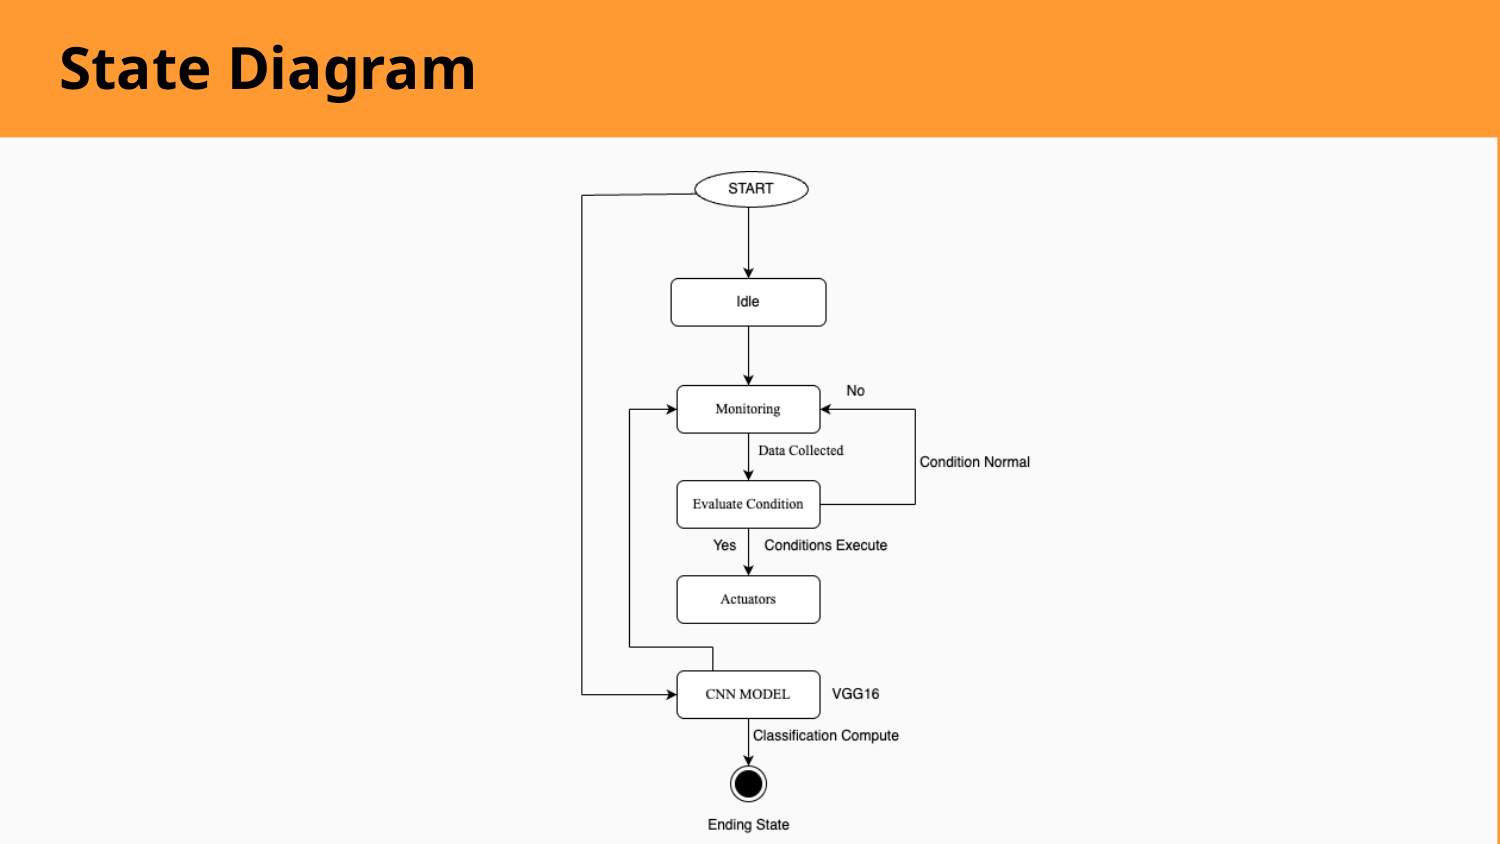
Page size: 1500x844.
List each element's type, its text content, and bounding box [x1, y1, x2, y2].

picture [573, 171, 1047, 844]
text_box State Diagram [44, 24, 612, 121]
